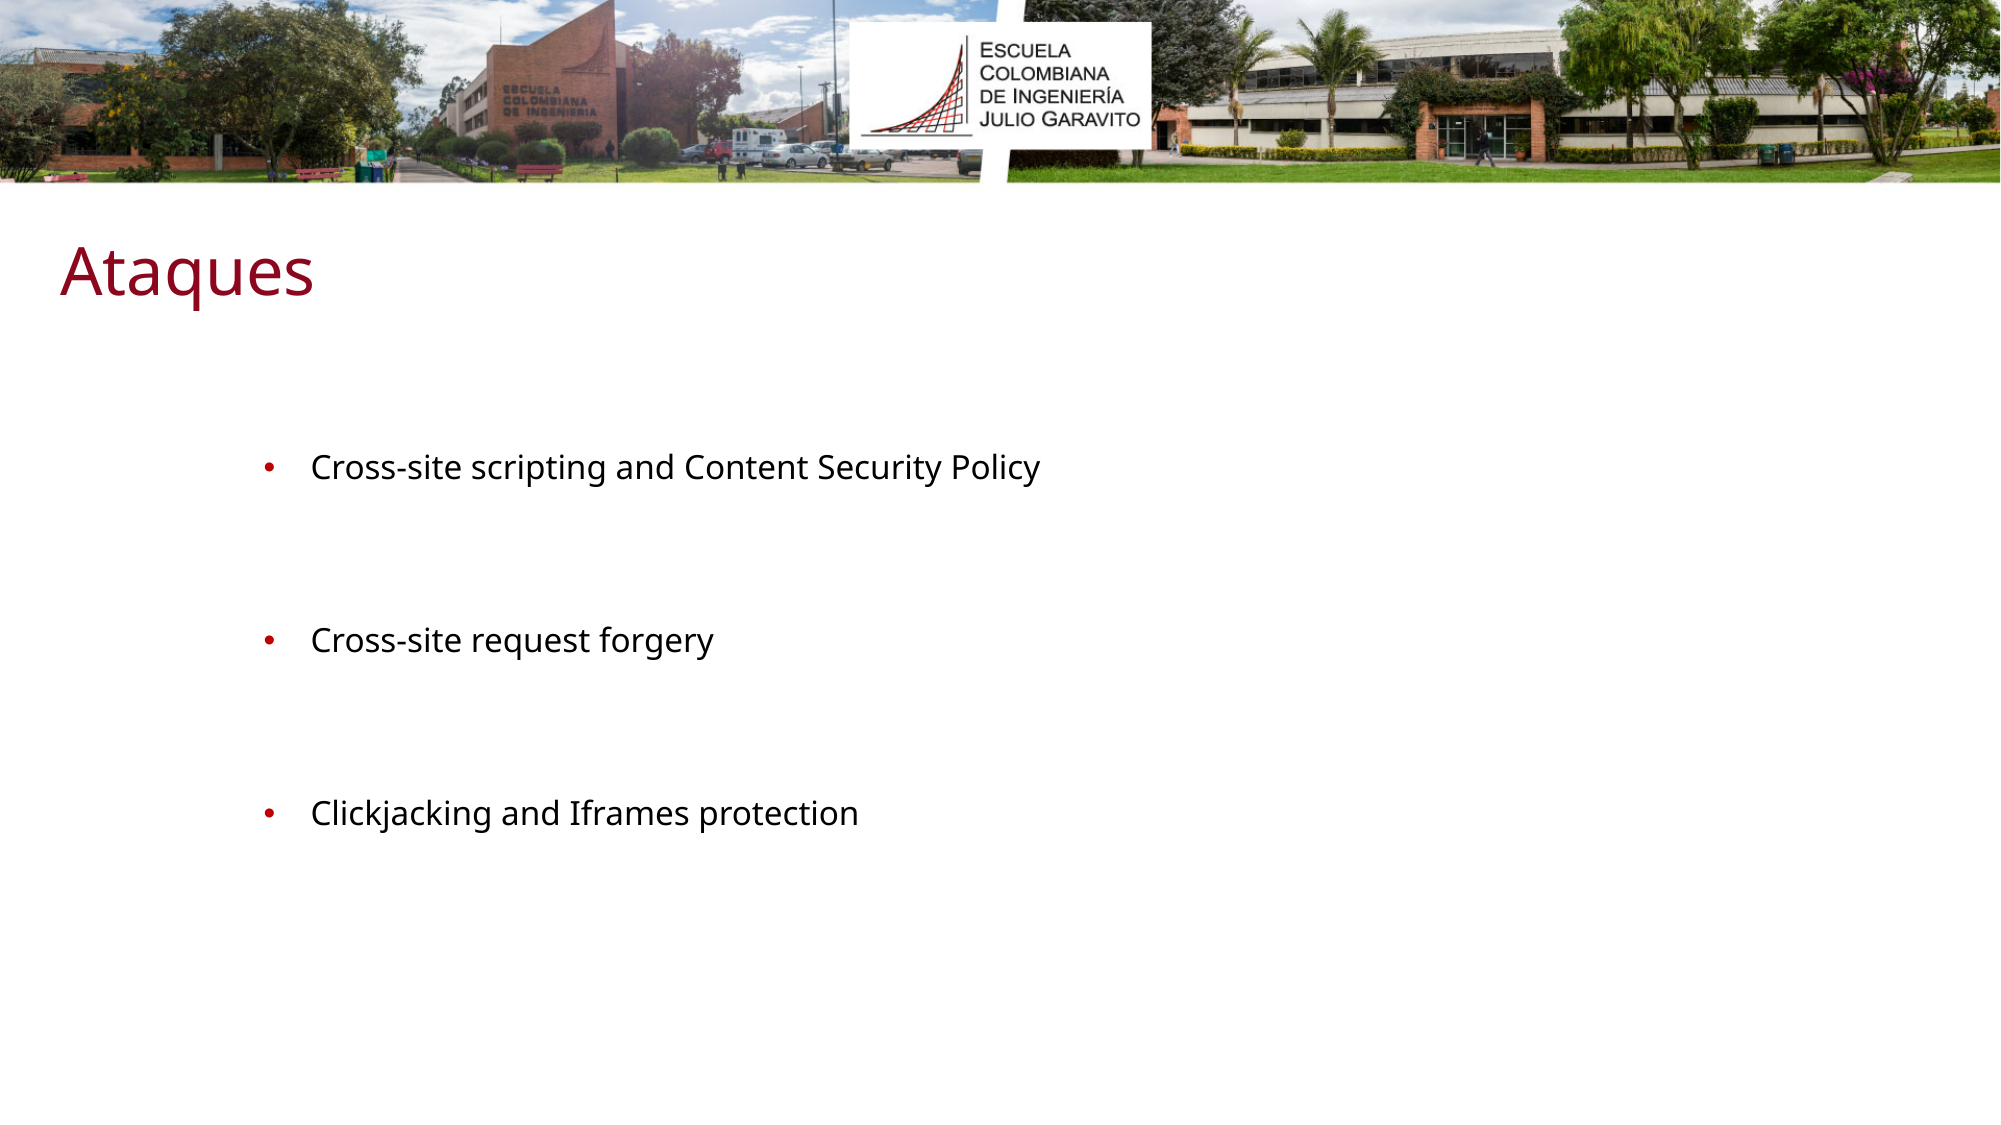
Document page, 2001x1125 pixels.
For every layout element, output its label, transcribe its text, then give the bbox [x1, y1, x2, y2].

text_box Ataques [45, 222, 1875, 362]
text_box Clickjacking and Iframes protection [248, 781, 1437, 915]
text_box Cross-site request forgery [248, 608, 1437, 742]
text_box Cross-site scripting and Content Security Policy [248, 436, 1437, 569]
picture [0, 0, 2001, 1125]
